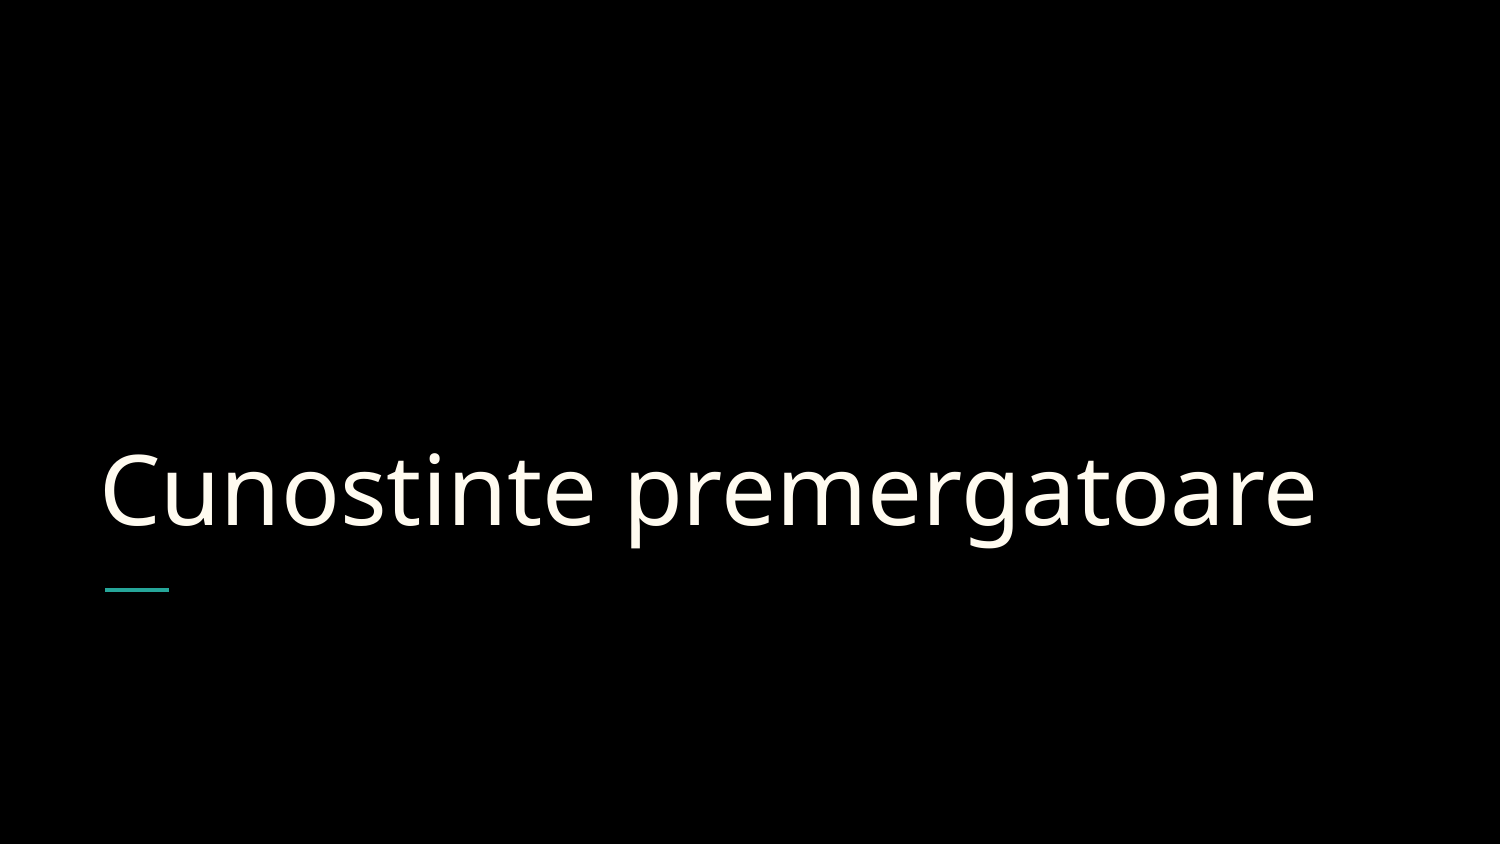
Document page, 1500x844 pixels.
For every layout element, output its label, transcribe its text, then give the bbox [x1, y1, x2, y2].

title Cunostinte premergatoare [84, 310, 1416, 561]
